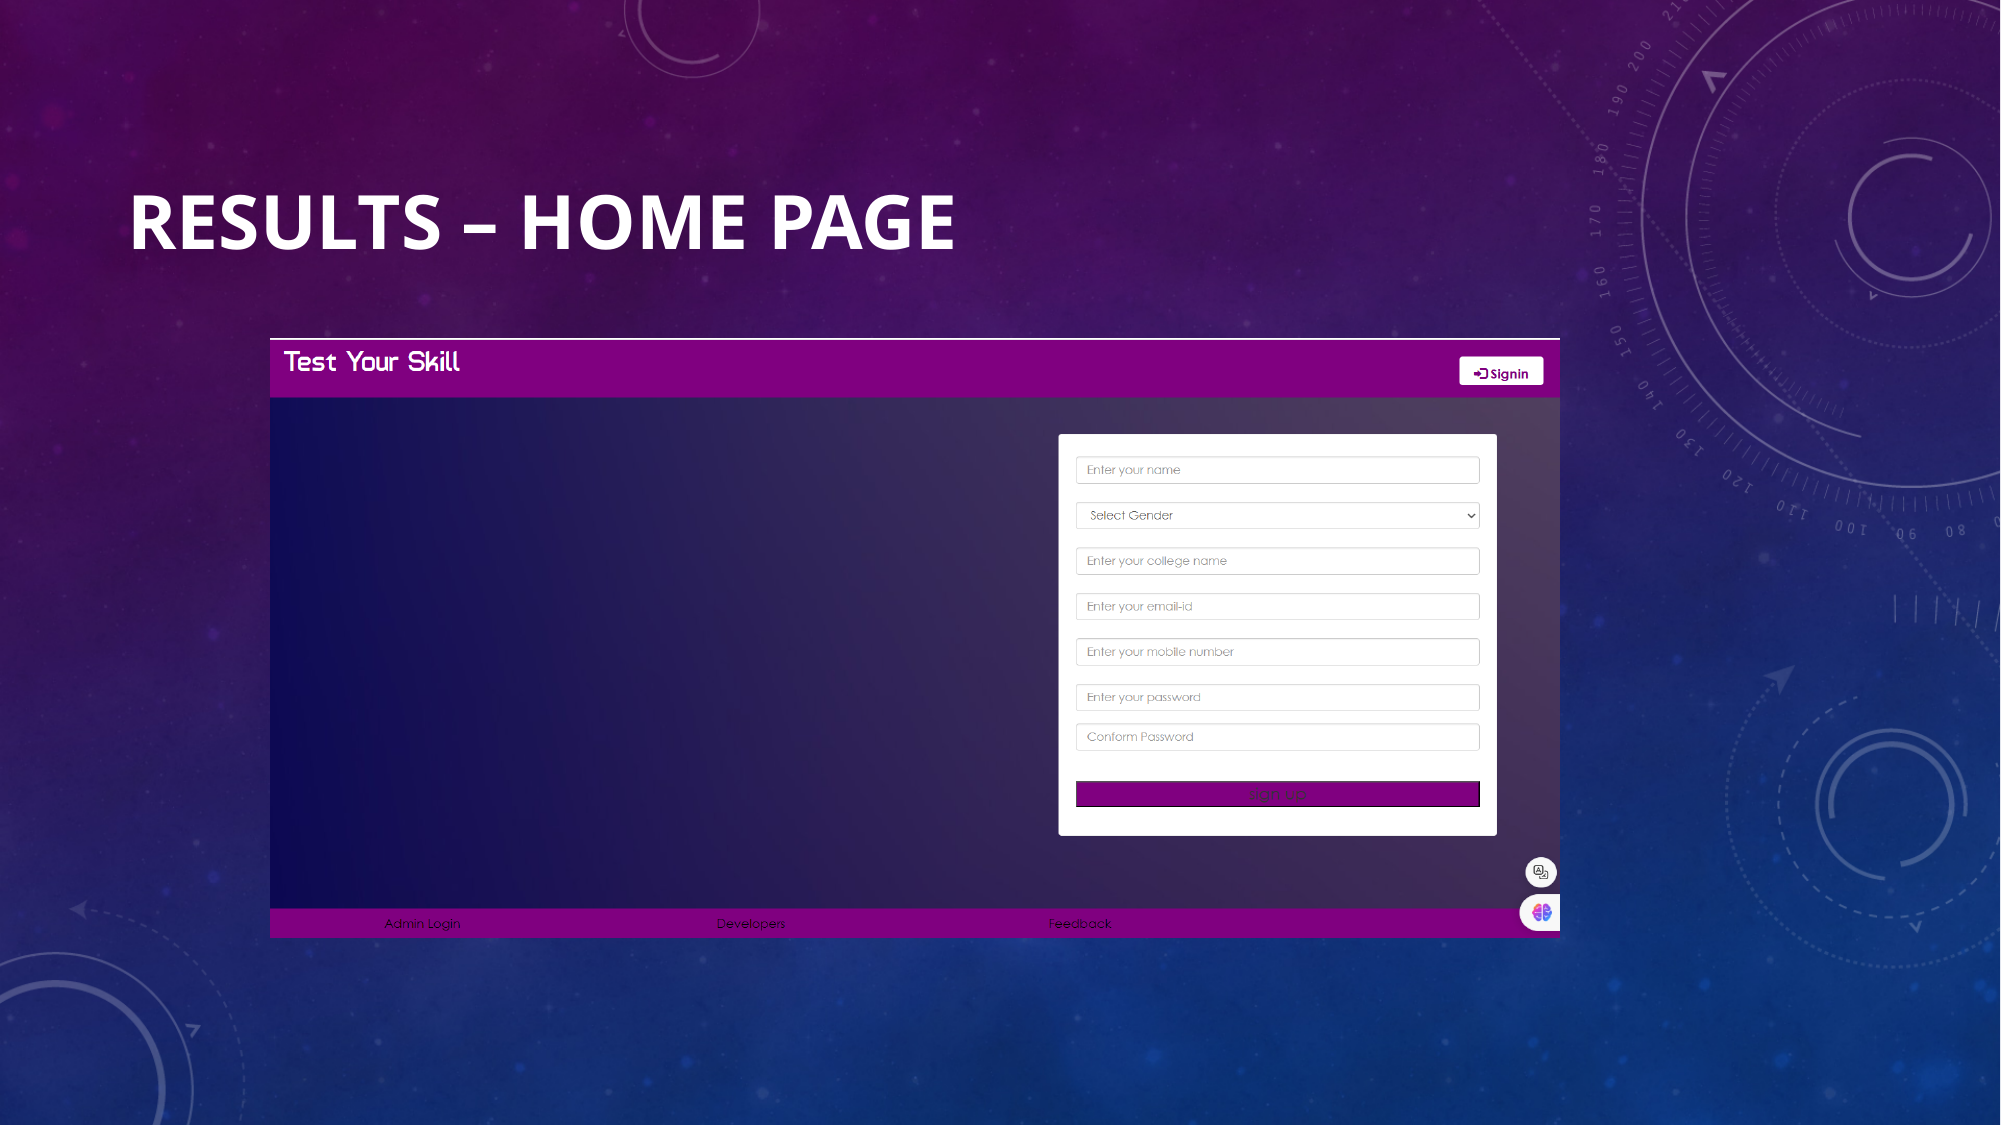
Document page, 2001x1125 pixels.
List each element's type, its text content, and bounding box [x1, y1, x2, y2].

title RESULTS – HOME PAGE [112, 99, 1775, 339]
picture [0, 0, 2001, 1125]
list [270, 338, 1561, 938]
